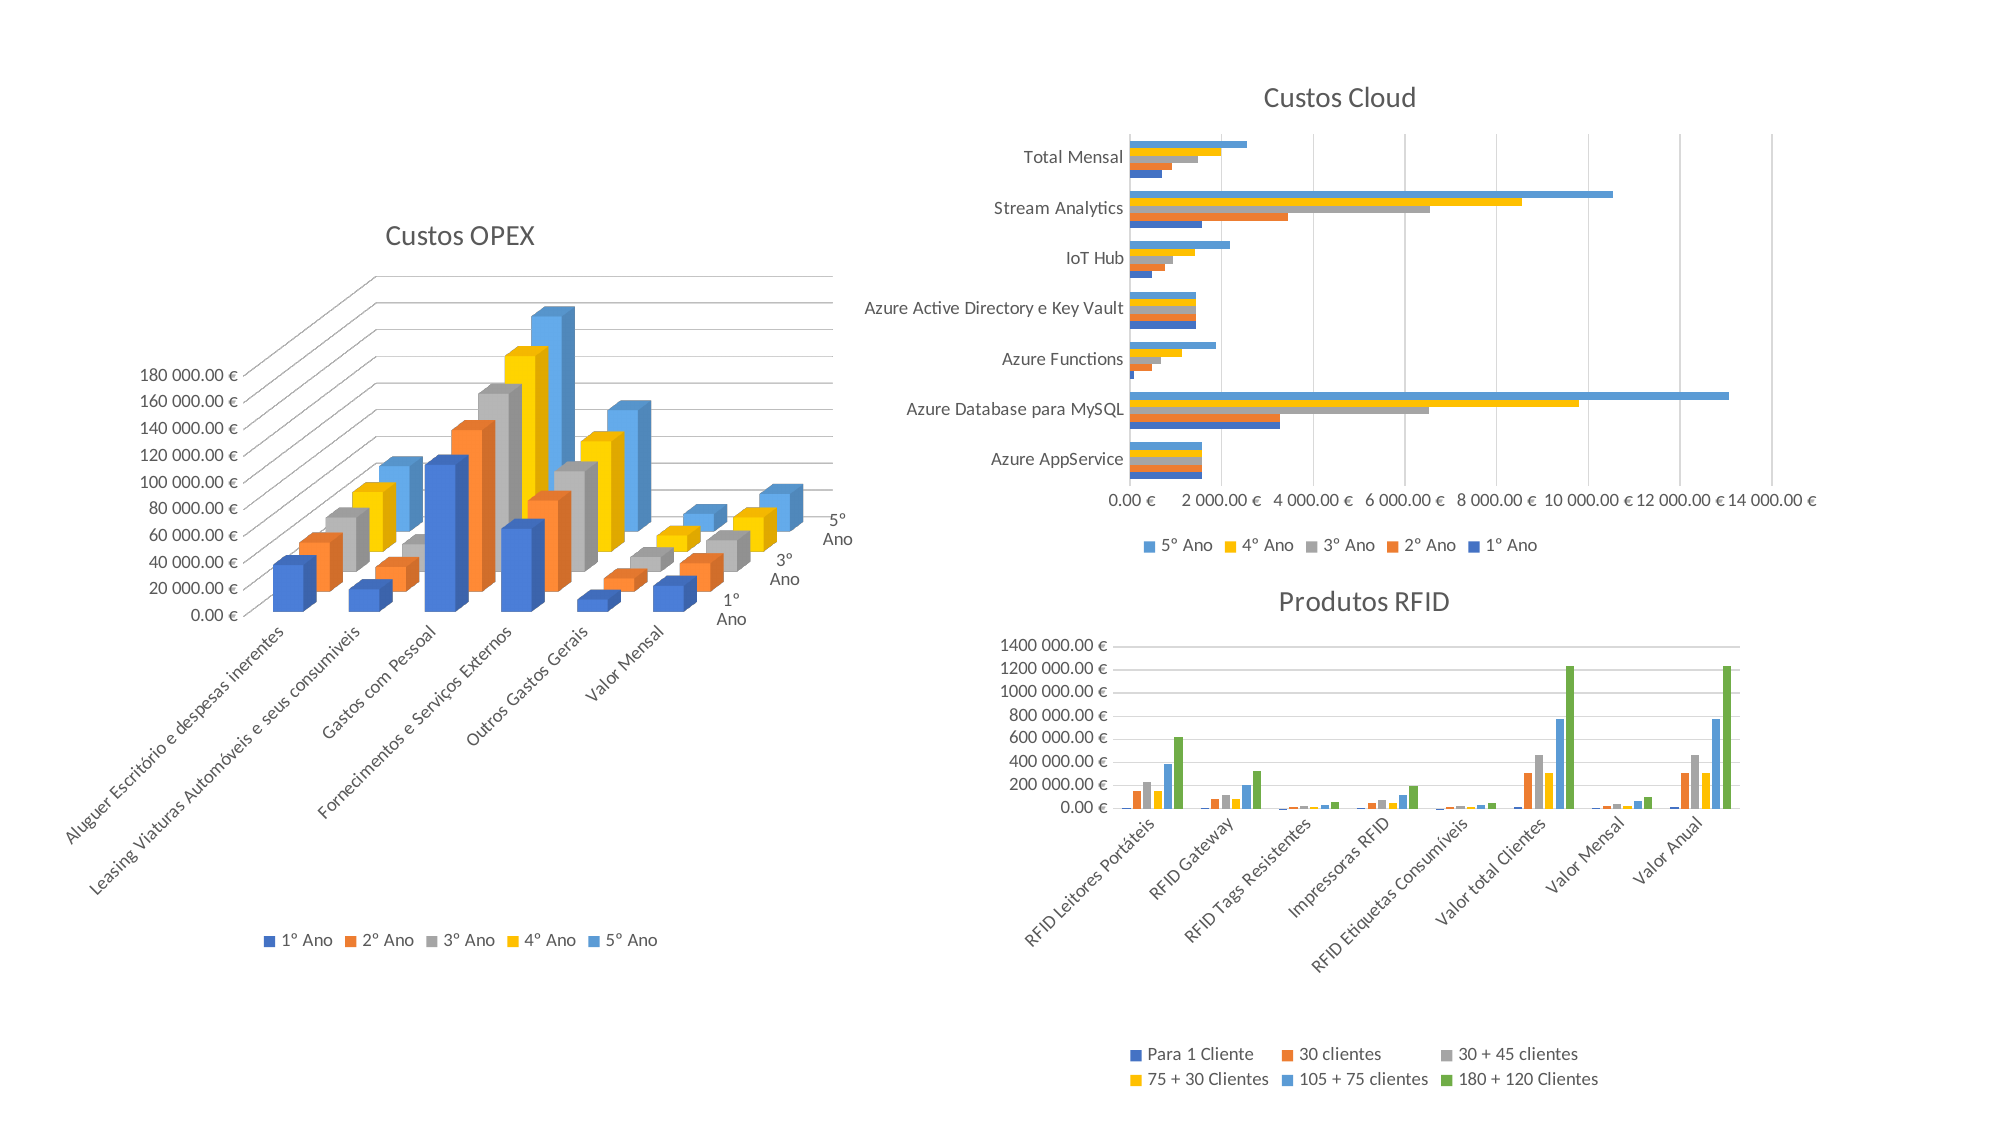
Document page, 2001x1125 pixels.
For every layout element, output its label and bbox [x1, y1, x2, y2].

chart [48, 58, 1837, 1096]
